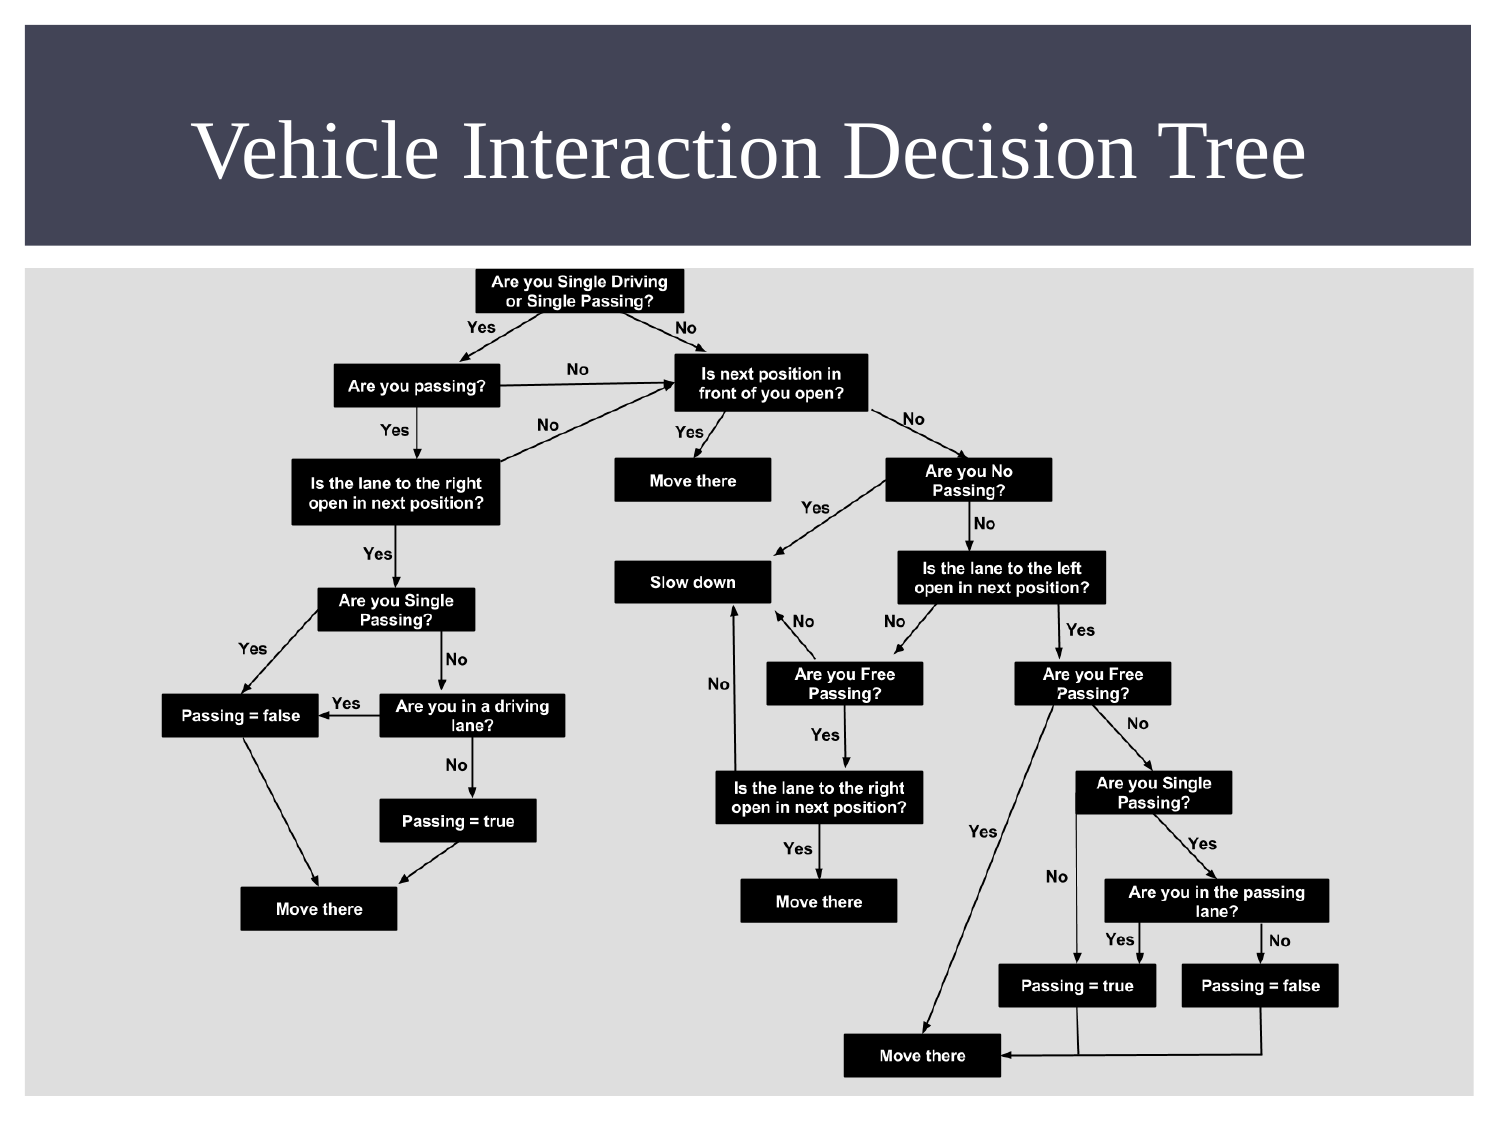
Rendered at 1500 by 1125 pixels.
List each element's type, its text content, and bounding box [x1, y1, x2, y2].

picture [153, 261, 1346, 1089]
text_box Vehicle Interaction Decision Tree [175, 87, 1325, 203]
